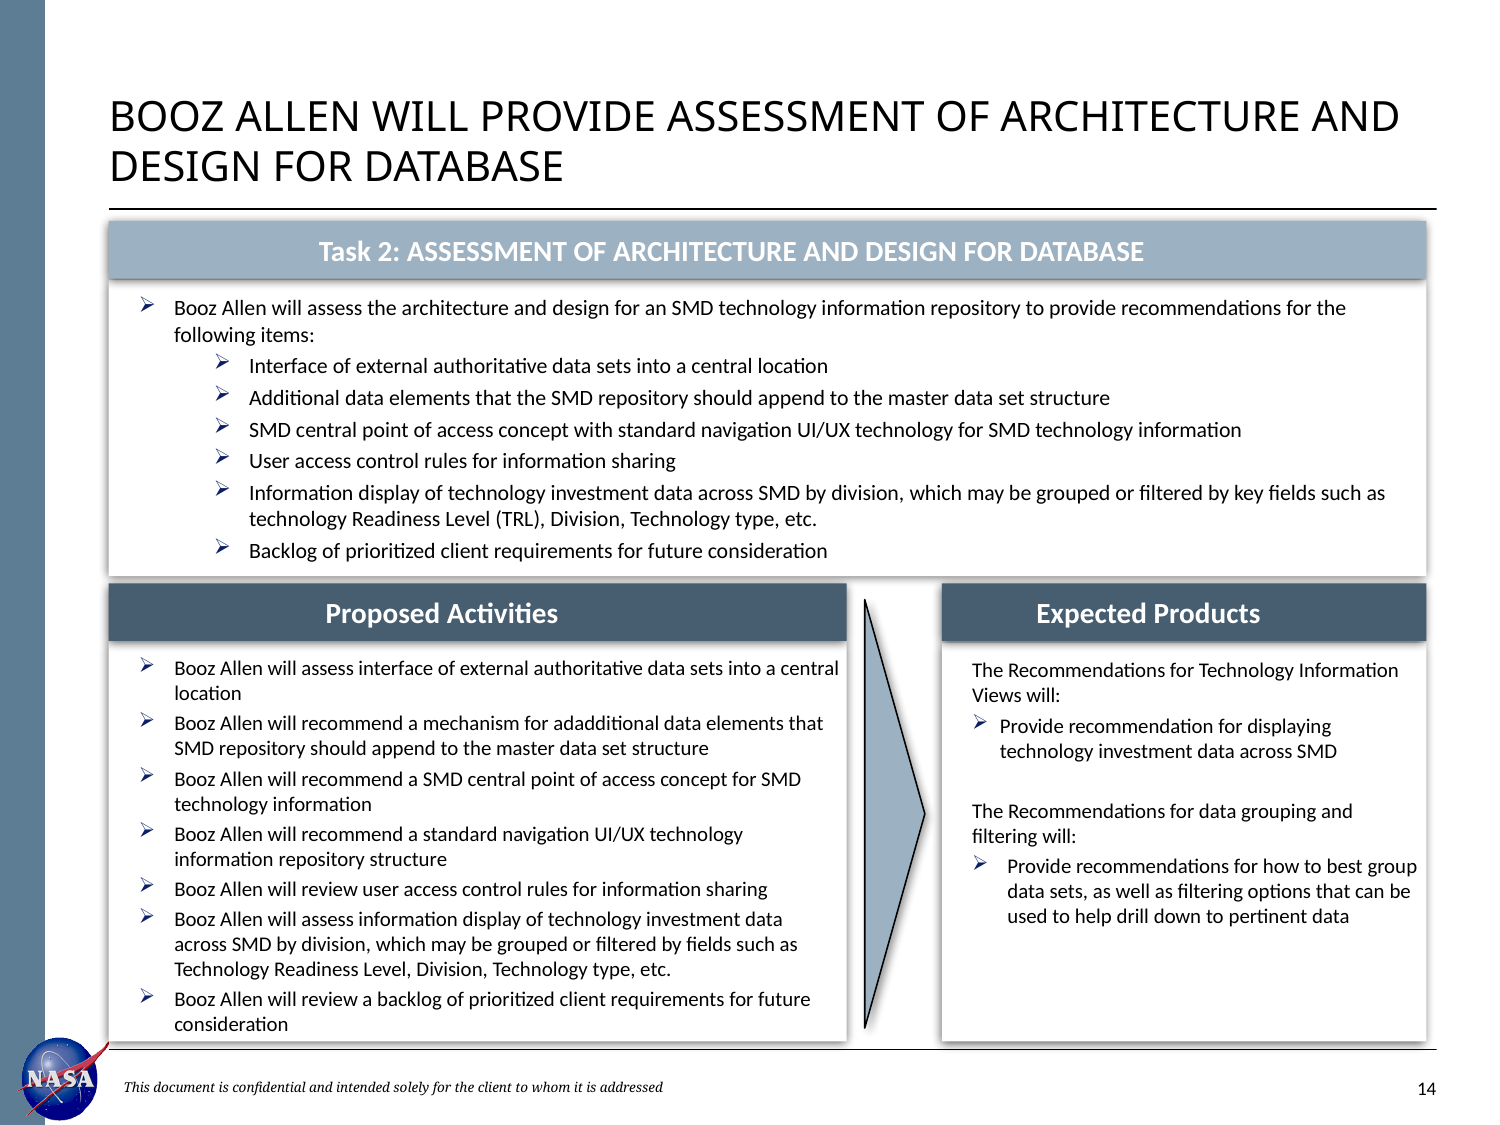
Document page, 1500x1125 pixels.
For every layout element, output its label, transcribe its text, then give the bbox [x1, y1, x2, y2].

text_box Task 2: ASSESSMENT OF ARCHITECTURE AND DESIGN FOR DATABASE [108, 220, 1427, 279]
text_box The Recommendations for Technology Information Views will: Provide recommendation for displaying technology investment data across SMD The Recommendations for data grouping and filtering will: Provide recommendations for how to best group data sets, as well as filtering options that can be used to help drill down to pertinent data [941, 651, 1427, 1042]
text_box Expected Products [941, 583, 1427, 641]
text_box This document is confidential and intended solely for the client to whom it is addressed [108, 1051, 710, 1125]
text_box Proposed Activities [108, 583, 847, 641]
title BOOZ ALLEN WILL PROVIDE ASSESSMENT OF ARCHITECTURE AND DESIGN FOR DATABASE [108, 28, 1437, 190]
text_box [864, 599, 925, 1029]
slide_number 13 [1361, 1050, 1437, 1125]
text_box Booz Allen will assess the architecture and design for an SMD technology information repository to provide recommendations for the following items: Interface of external authoritative data sets into a central location Additional data elements that the SMD repository should append to the master data set structure SMD central point of access concept with standard navigation UI/UX technology for SMD technology information User access control rules for information sharing Information display of technology investment data across SMD by division, which may be grouped or filtered by key fields such as technology Readiness Level (TRL), Division, Technology type, etc. Backlog of prioritized client requirements for future consideration [108, 288, 1427, 577]
picture [11, 1032, 109, 1125]
text_box Booz Allen will assess interface of external authoritative data sets into a central location Booz Allen will recommend a mechanism for adadditional data elements that SMD repository should append to the master data set structure Booz Allen will recommend a SMD central point of access concept for SMD technology information Booz Allen will recommend a standard navigation UI/UX technology information repository structure Booz Allen will review user access control rules for information sharing Booz Allen will assess information display of technology investment data across SMD by division, which may be grouped or filtered by fields such as Technology Readiness Level, Division, Technology type, etc. Booz Allen will review a backlog of prioritized client requirements for future consideration [108, 650, 847, 1042]
